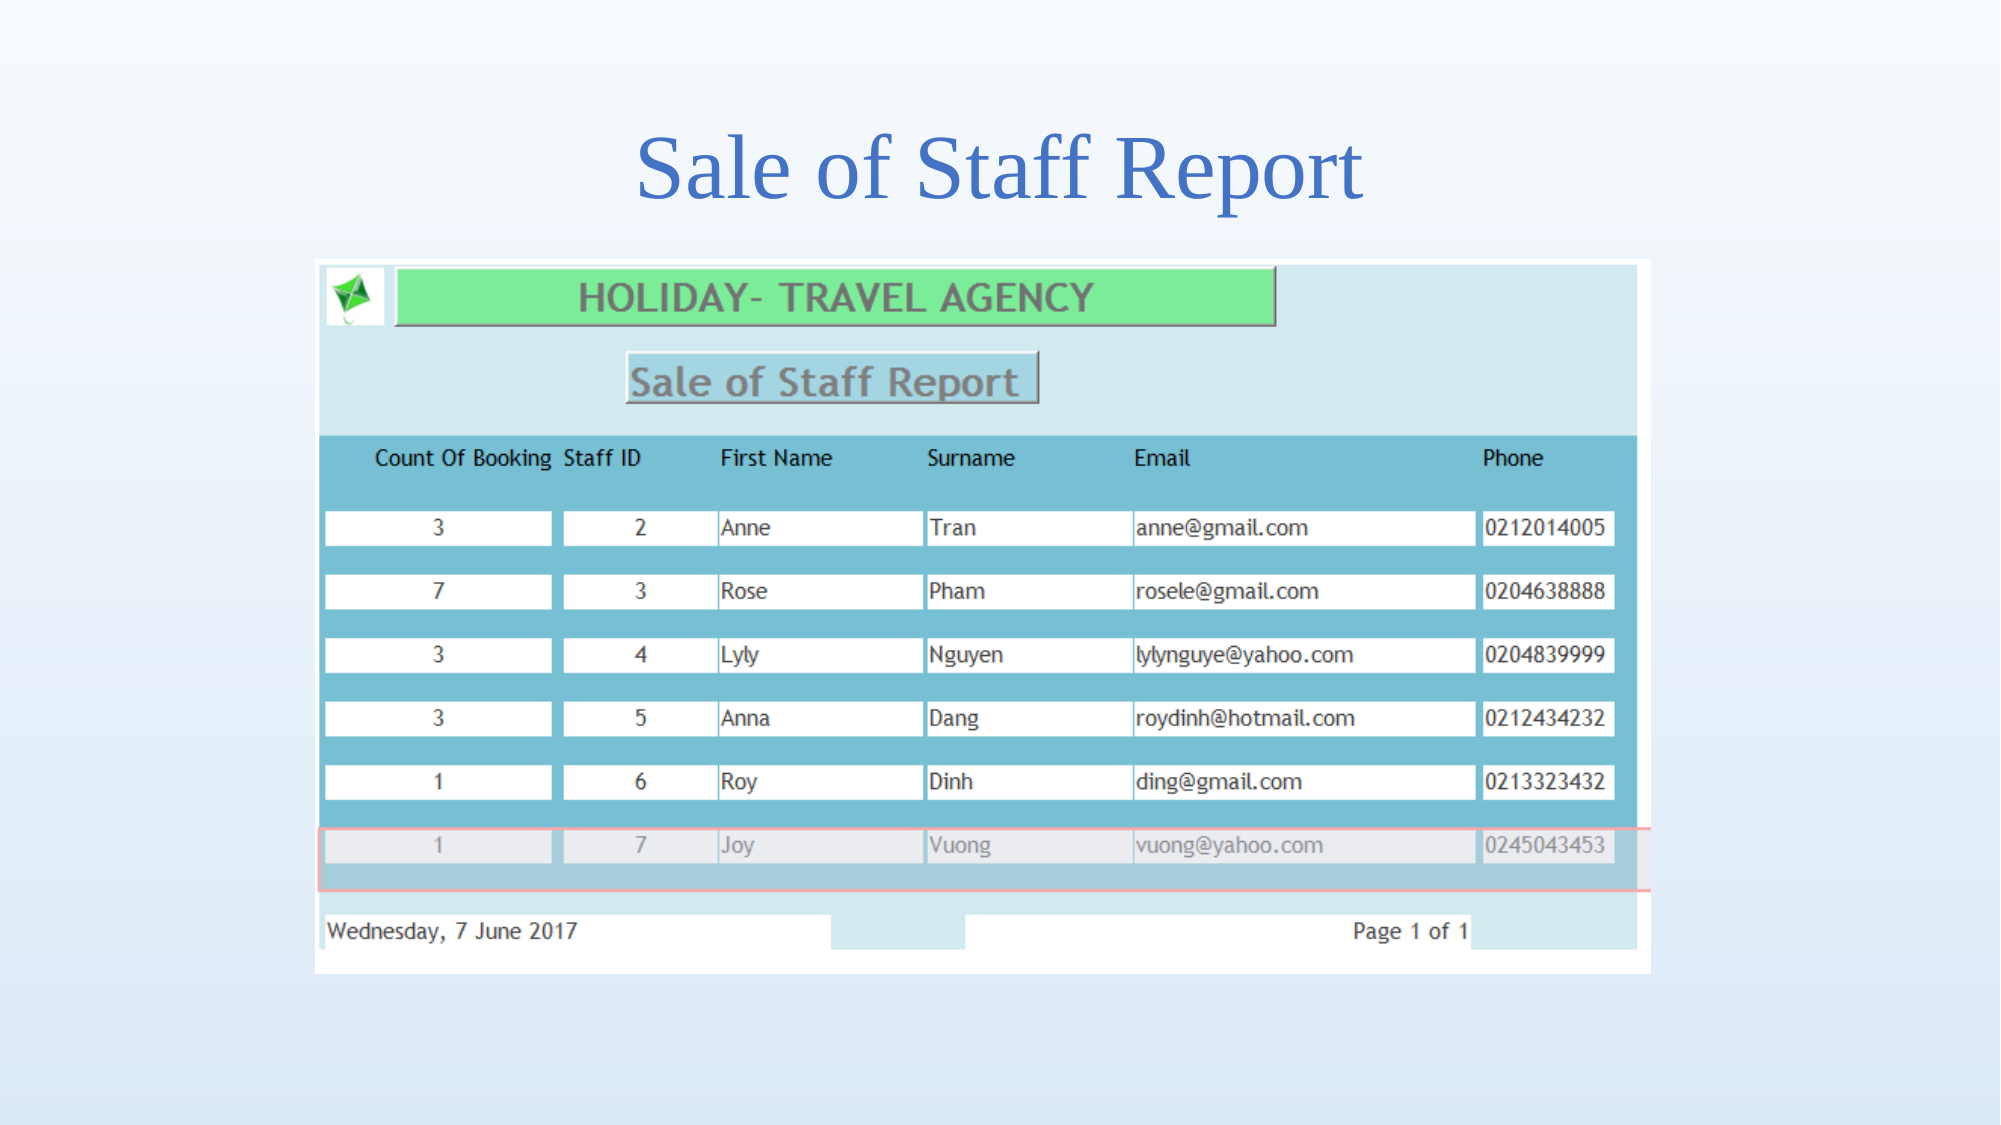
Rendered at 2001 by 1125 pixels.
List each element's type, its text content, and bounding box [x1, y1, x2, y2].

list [315, 259, 1651, 974]
title Sale of Staff Report [137, 59, 1863, 278]
